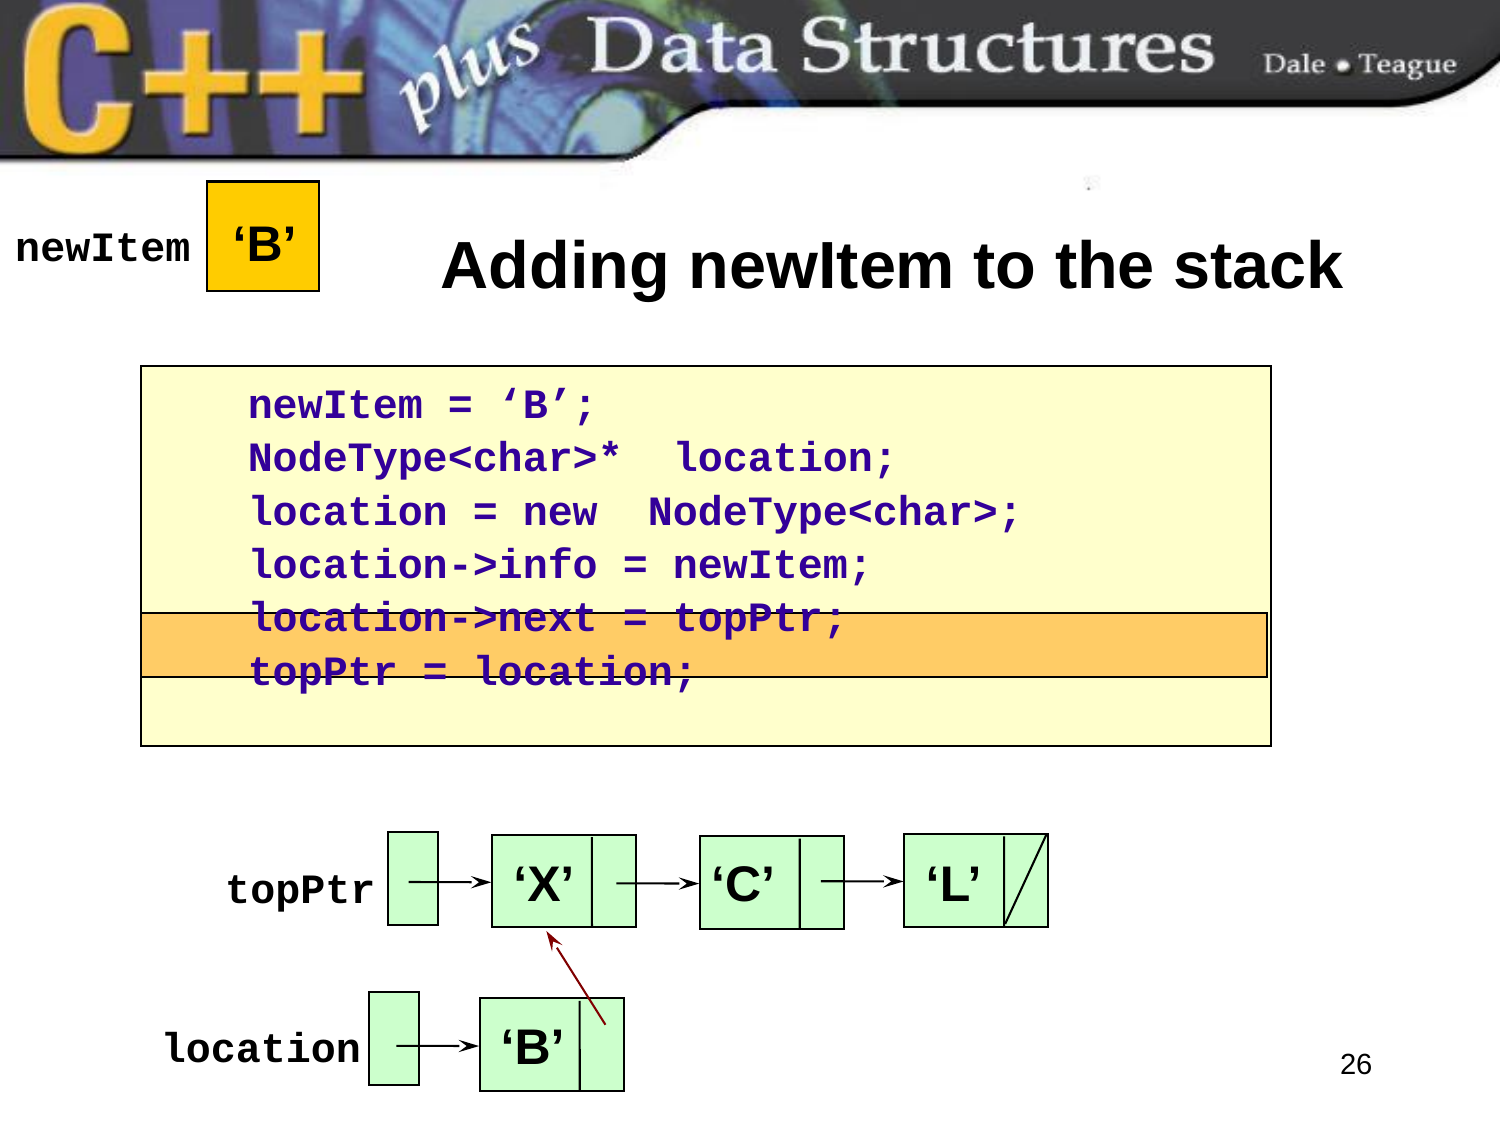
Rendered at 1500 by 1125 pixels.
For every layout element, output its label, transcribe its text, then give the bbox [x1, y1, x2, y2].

text_box newItem [0, 212, 206, 278]
picture [0, 0, 1500, 1125]
title Adding newItem to the stack [338, 122, 1448, 310]
text_box [547, 936, 563, 952]
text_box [396, 998, 625, 1092]
slide_number 26 [1287, 1024, 1388, 1101]
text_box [209, 831, 1049, 930]
text_box [207, 181, 319, 291]
text_box location [145, 1013, 368, 1079]
list newItem = ‘B’; NodeType<char>* location; location = new NodeType<char>; location->info = newItem; location->next = topPtr; topPtr = location; [176, 375, 1046, 761]
text_box [141, 366, 1271, 746]
text_box ‘B’ [217, 204, 312, 280]
text_box [368, 992, 420, 1086]
